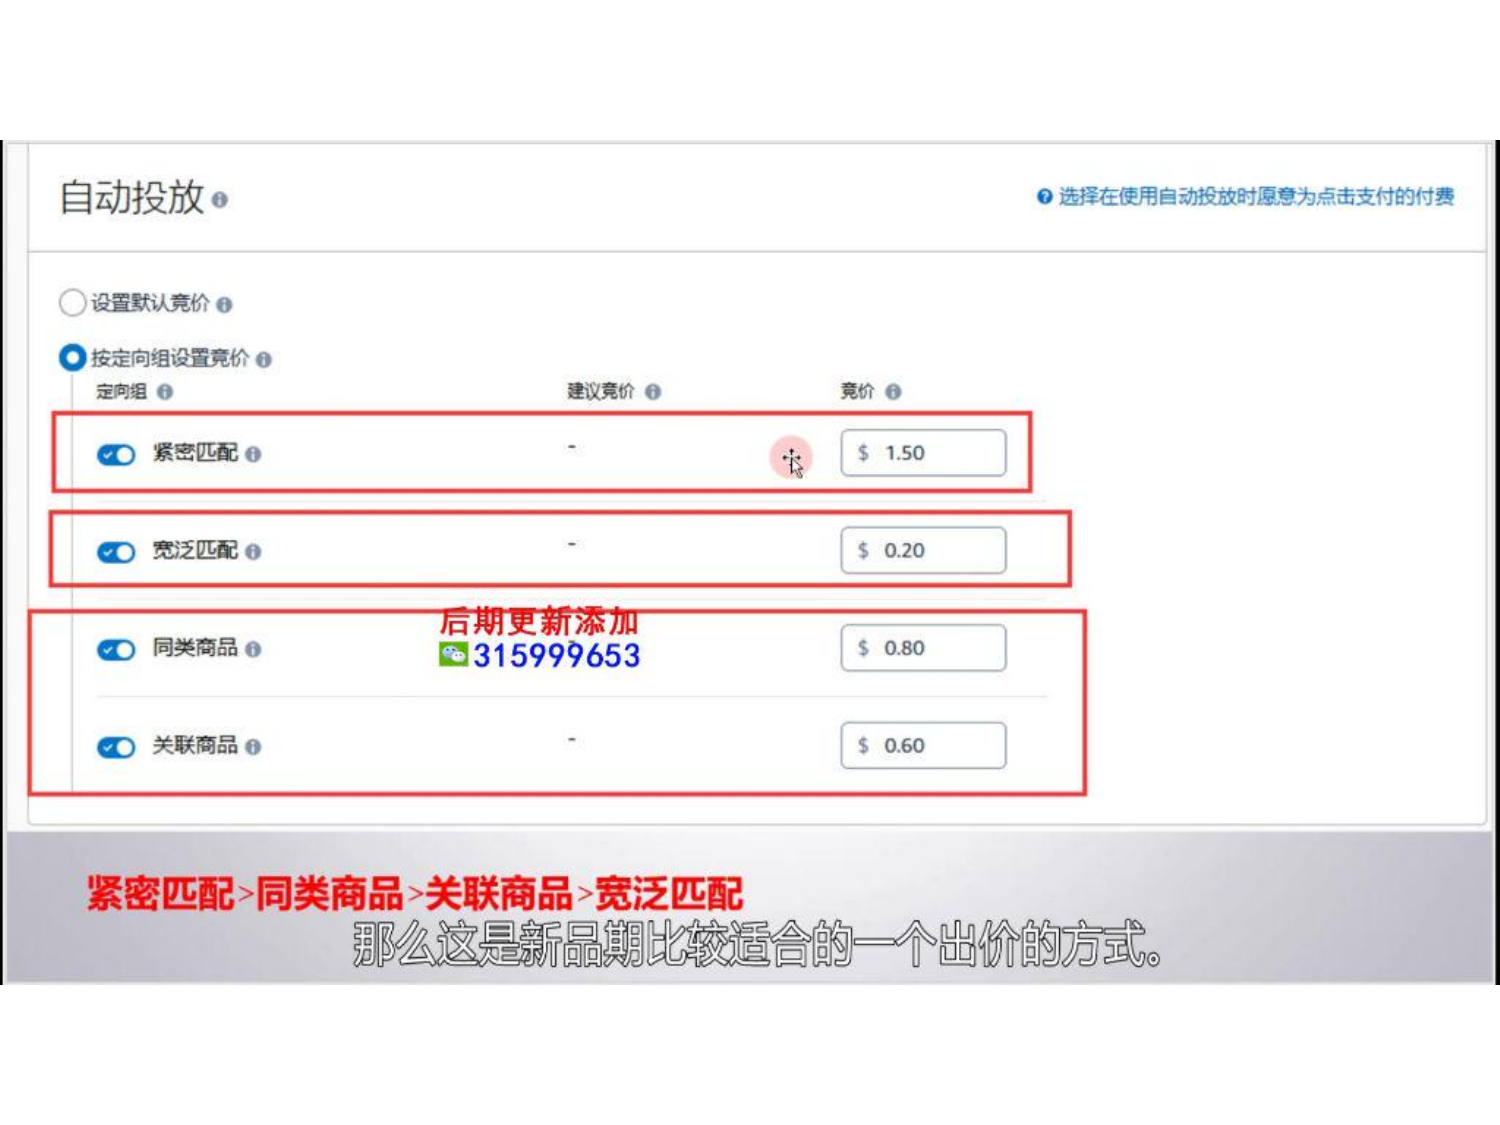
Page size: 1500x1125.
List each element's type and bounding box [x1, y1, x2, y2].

picture [0, 140, 1500, 985]
